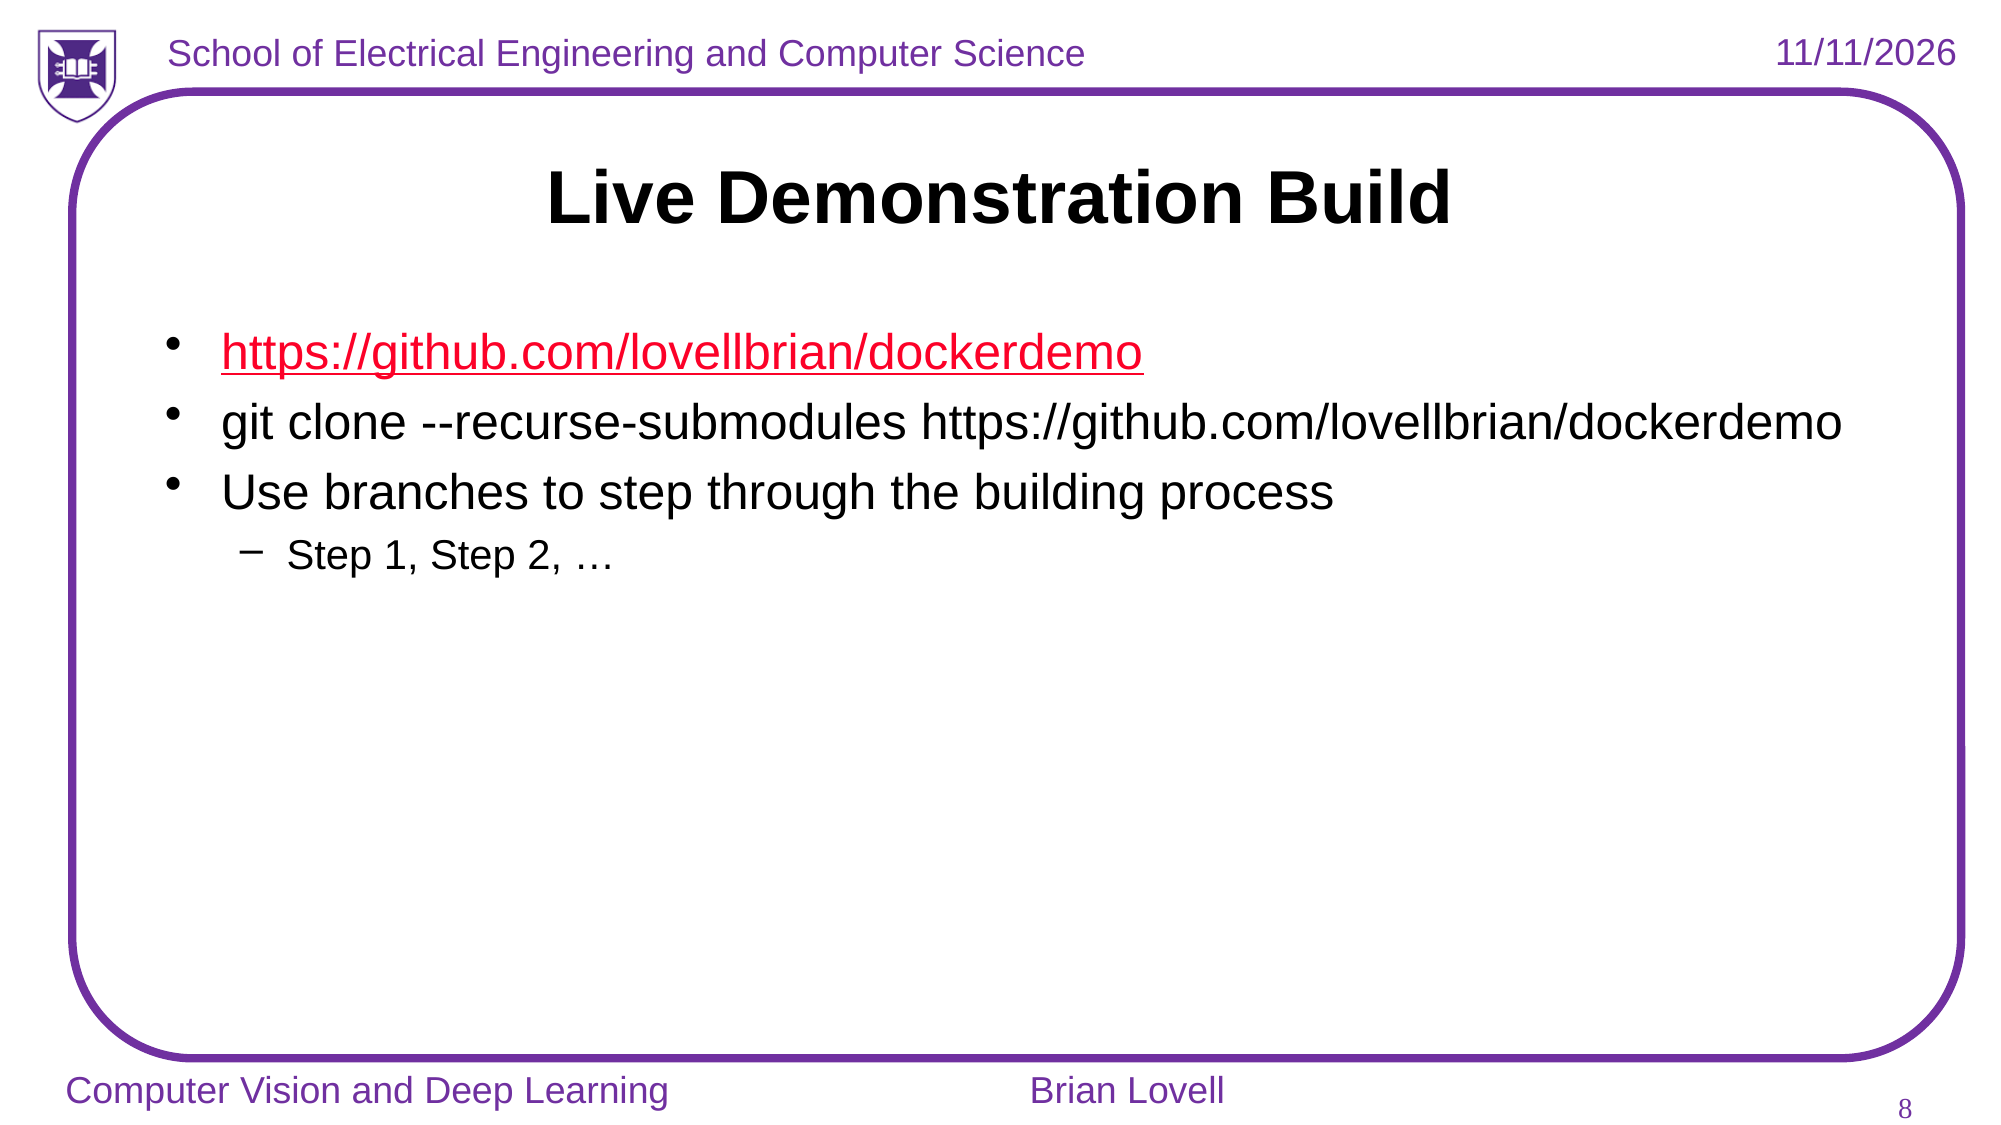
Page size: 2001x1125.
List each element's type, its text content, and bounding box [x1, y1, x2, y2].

list https://github.com/lovellbrian/dockerdemo git clone --recurse-submodules https://github.com/lovellbrian/dockerdemo Use branches to step through the building process Step 1, Step 2, … [150, 312, 1939, 988]
picture [31, 23, 127, 126]
picture [116, 118, 127, 126]
title Live Demonstration Build [150, 99, 1850, 288]
